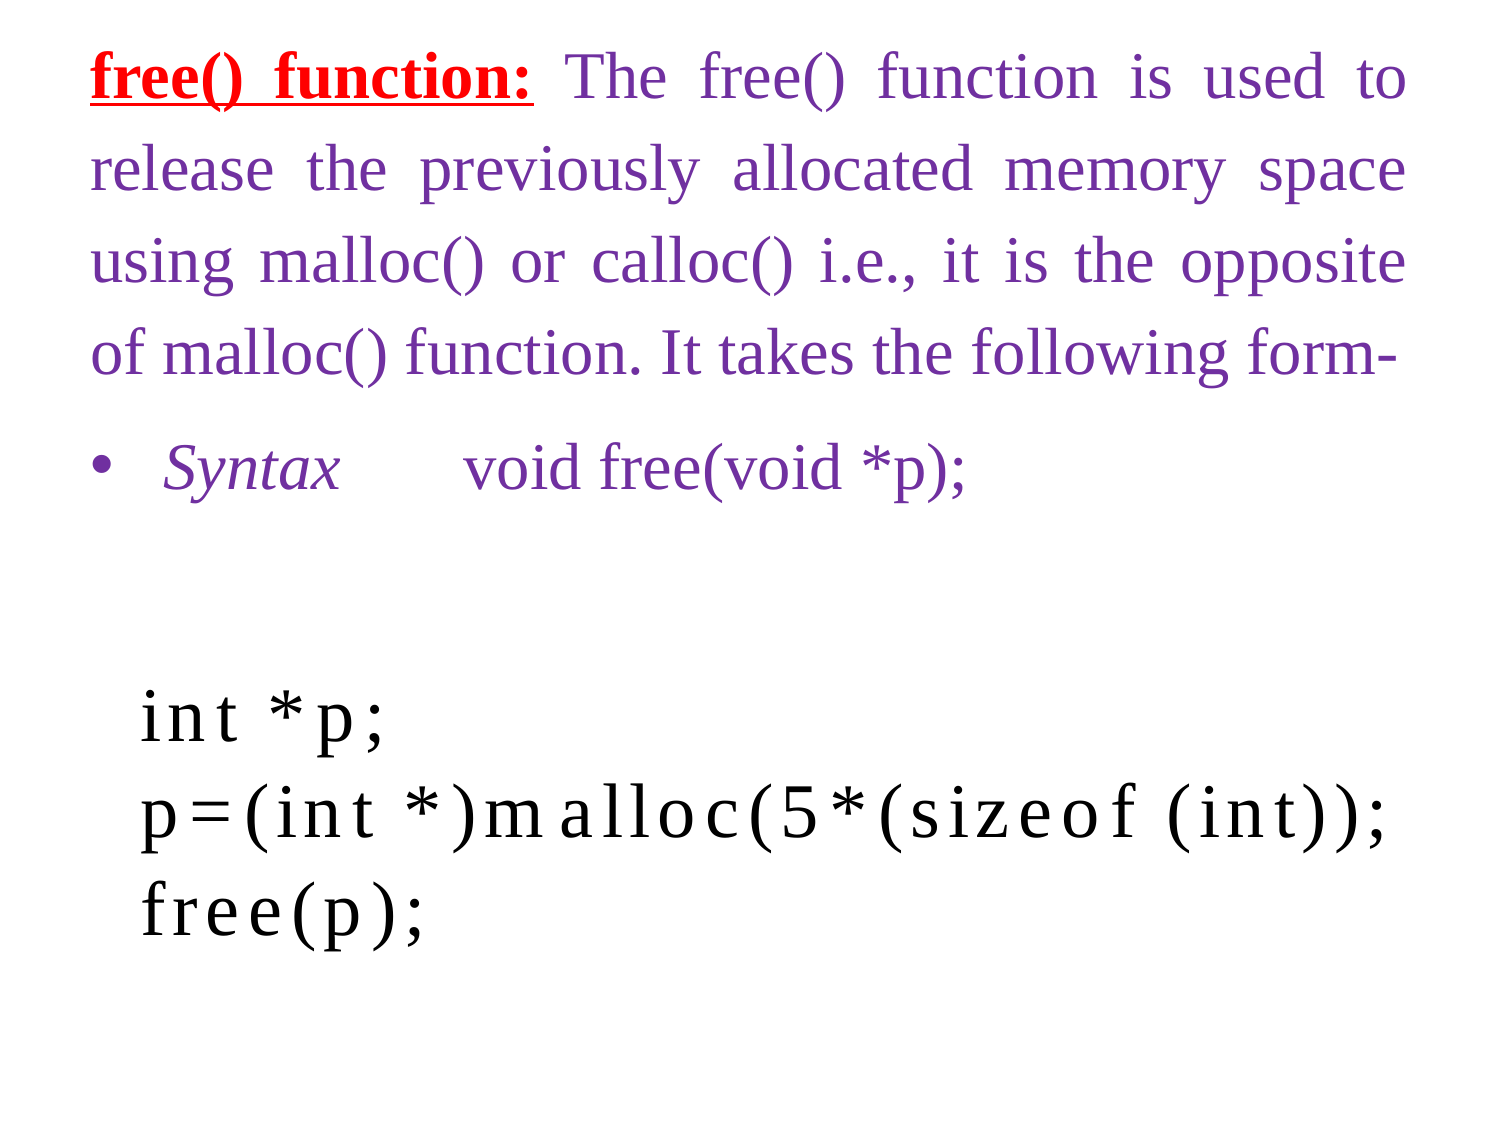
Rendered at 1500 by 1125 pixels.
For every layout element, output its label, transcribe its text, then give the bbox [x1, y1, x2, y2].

picture [112, 649, 1426, 976]
list free() function: The free() function is used to release the previously allocated memory space using malloc() or calloc() i.e., it is the opposite of malloc() function. It takes the following form- Syntax void free(void *p); [75, 12, 1425, 1005]
